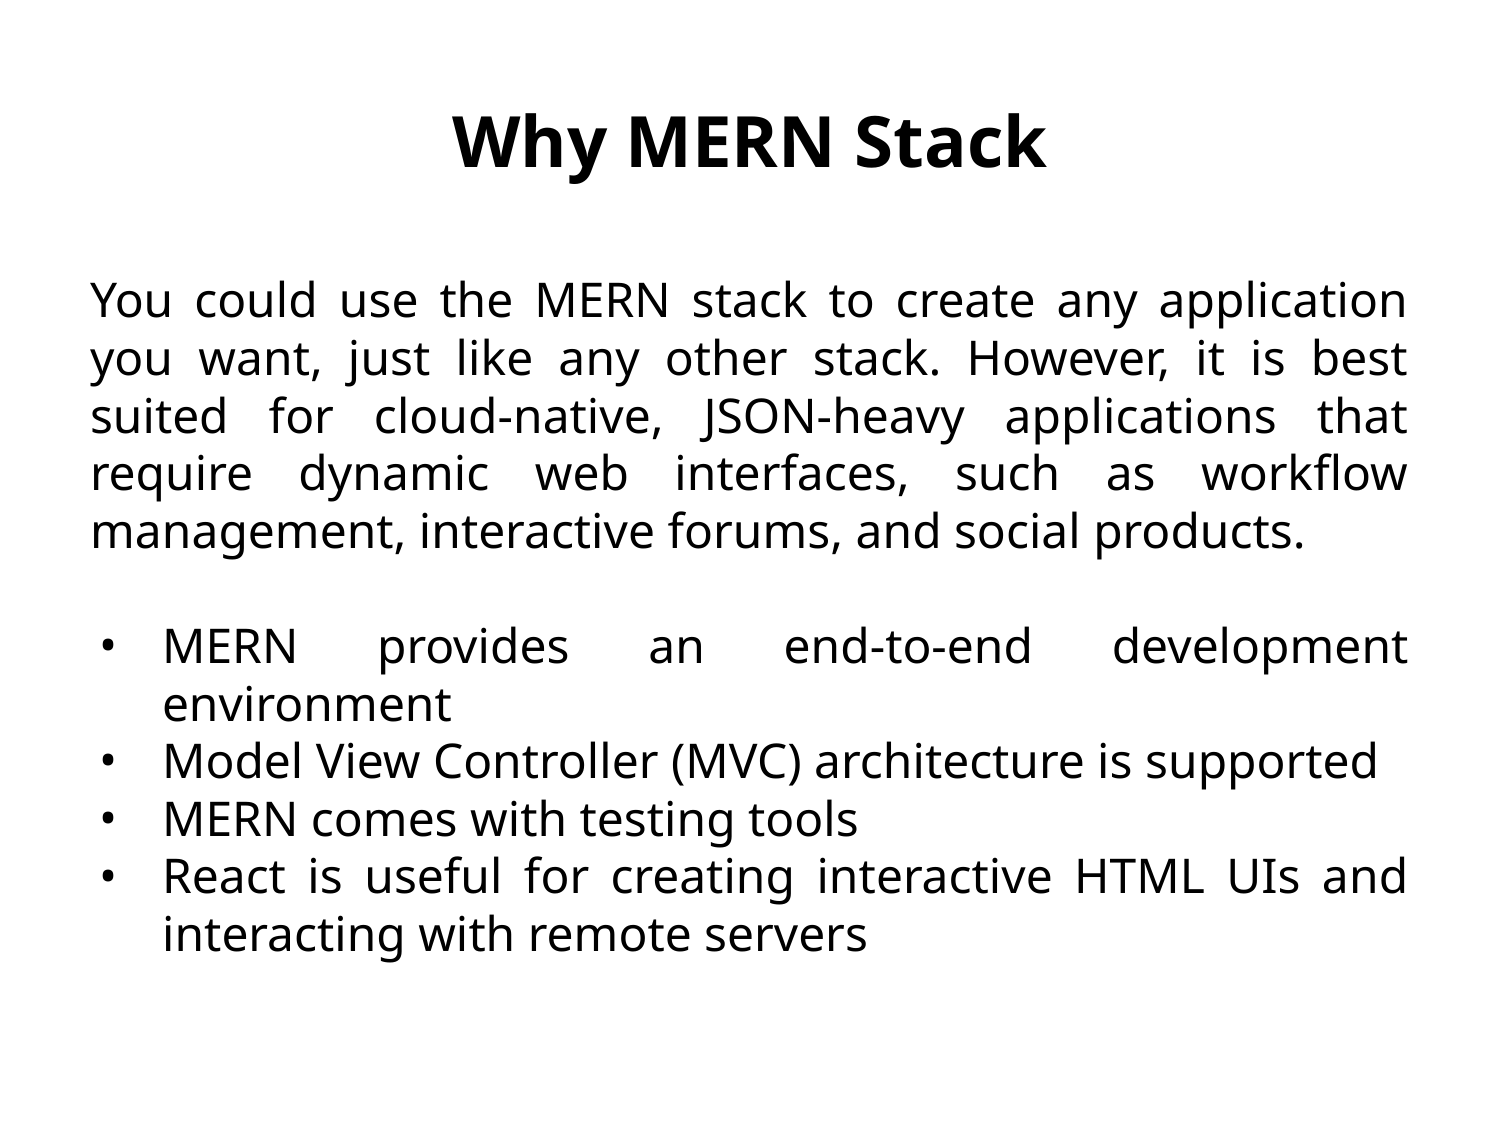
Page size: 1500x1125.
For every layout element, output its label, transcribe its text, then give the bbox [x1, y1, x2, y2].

list You could use the MERN stack to create any application you want, just like any other stack. However, it is best suited for cloud-native, JSON-heavy applications that require dynamic web interfaces, such as workflow management, interactive forums, and social products. MERN provides an end-to-end development environment Model View Controller (MVC) architecture is supported MERN comes with testing tools React is useful for creating interactive HTML UIs and interacting with remote servers [75, 262, 1425, 1005]
title Why MERN Stack [75, 45, 1425, 233]
